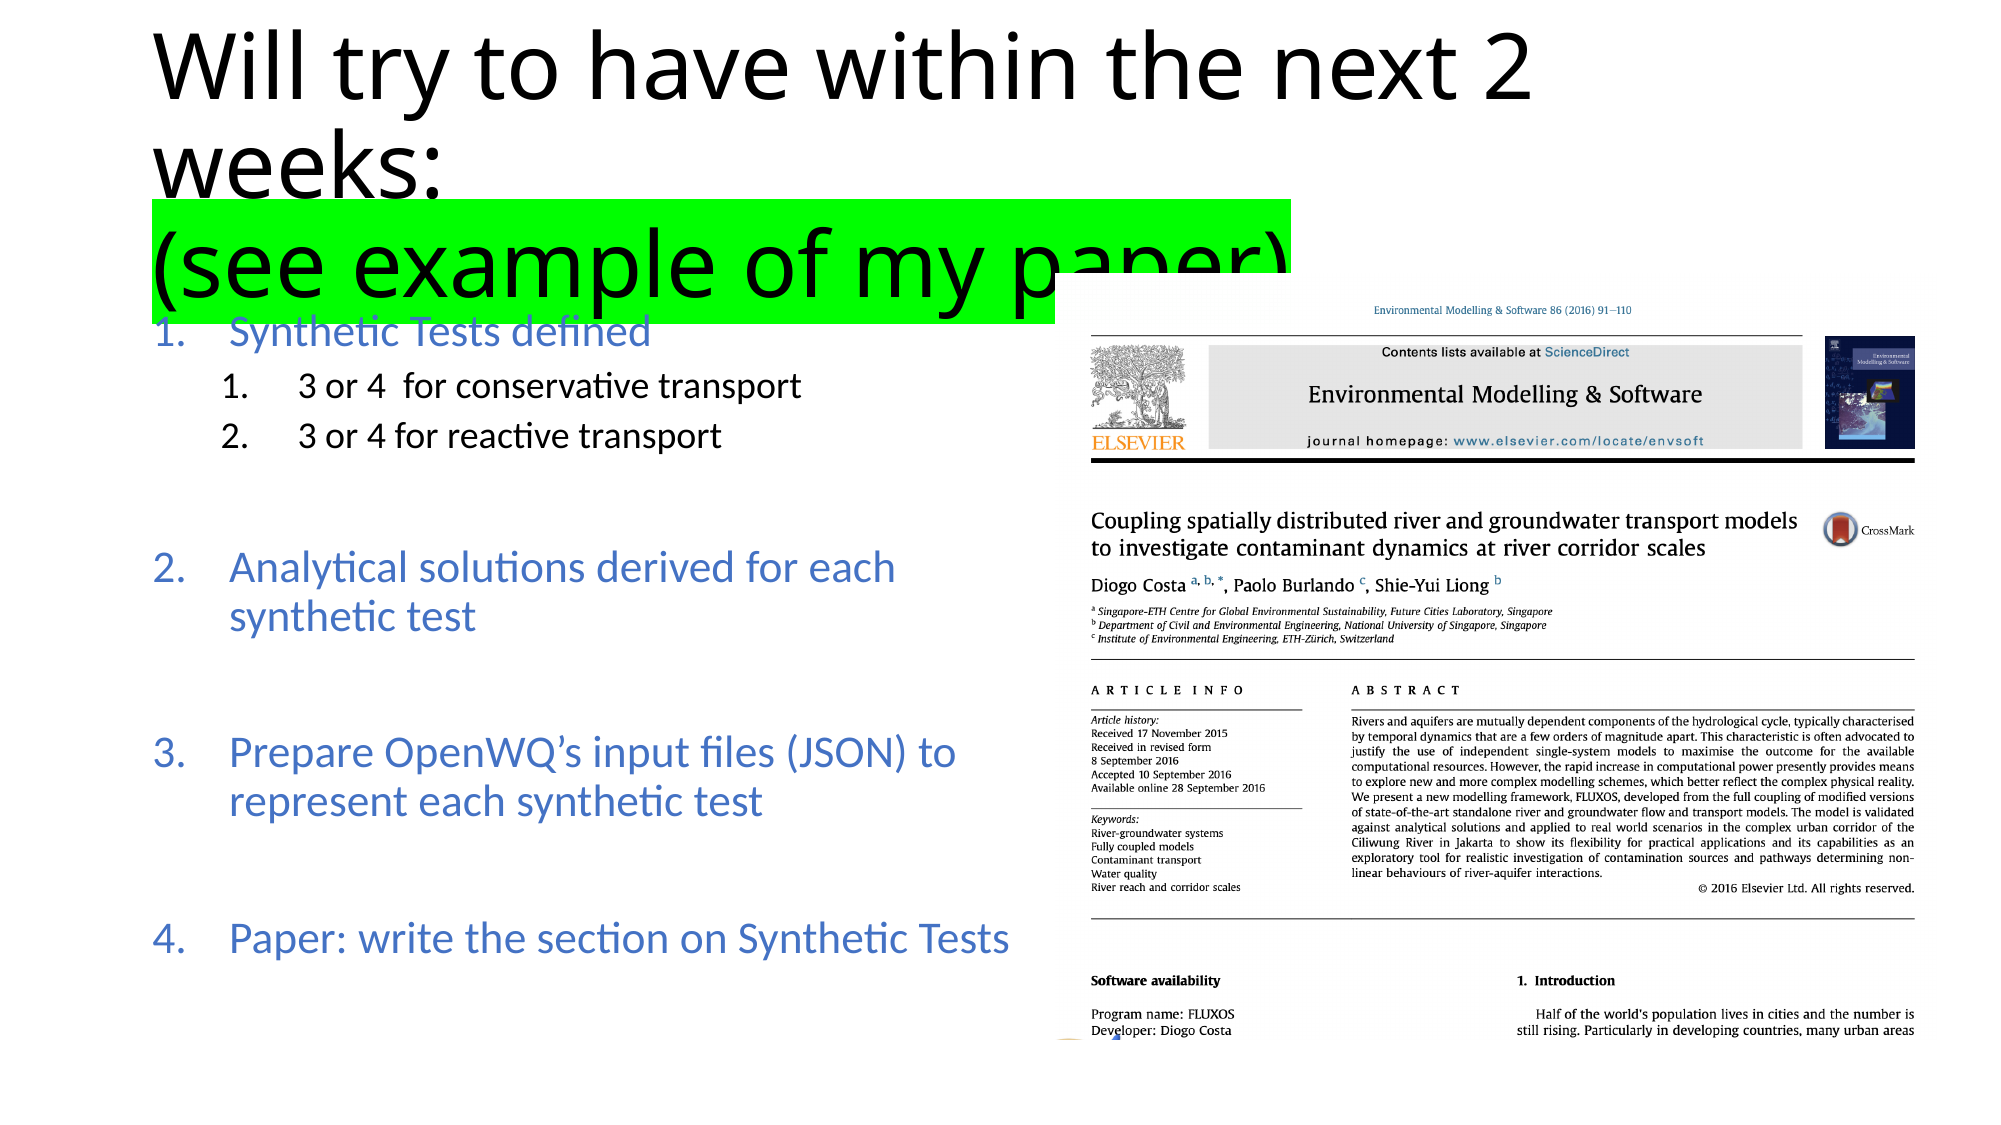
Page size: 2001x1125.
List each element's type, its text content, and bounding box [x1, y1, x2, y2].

list Synthetic Tests defined 3 or 4 for conservative transport 3 or 4 for reactive transport Analytical solutions derived for each synthetic test Prepare OpenWQ’s input files (JSON) to represent each synthetic test Paper: write the section on Synthetic Tests [137, 299, 1037, 1014]
title Will try to have within the next 2 weeks: (see example of my paper) [137, 59, 1863, 278]
picture [1055, 273, 1937, 1040]
